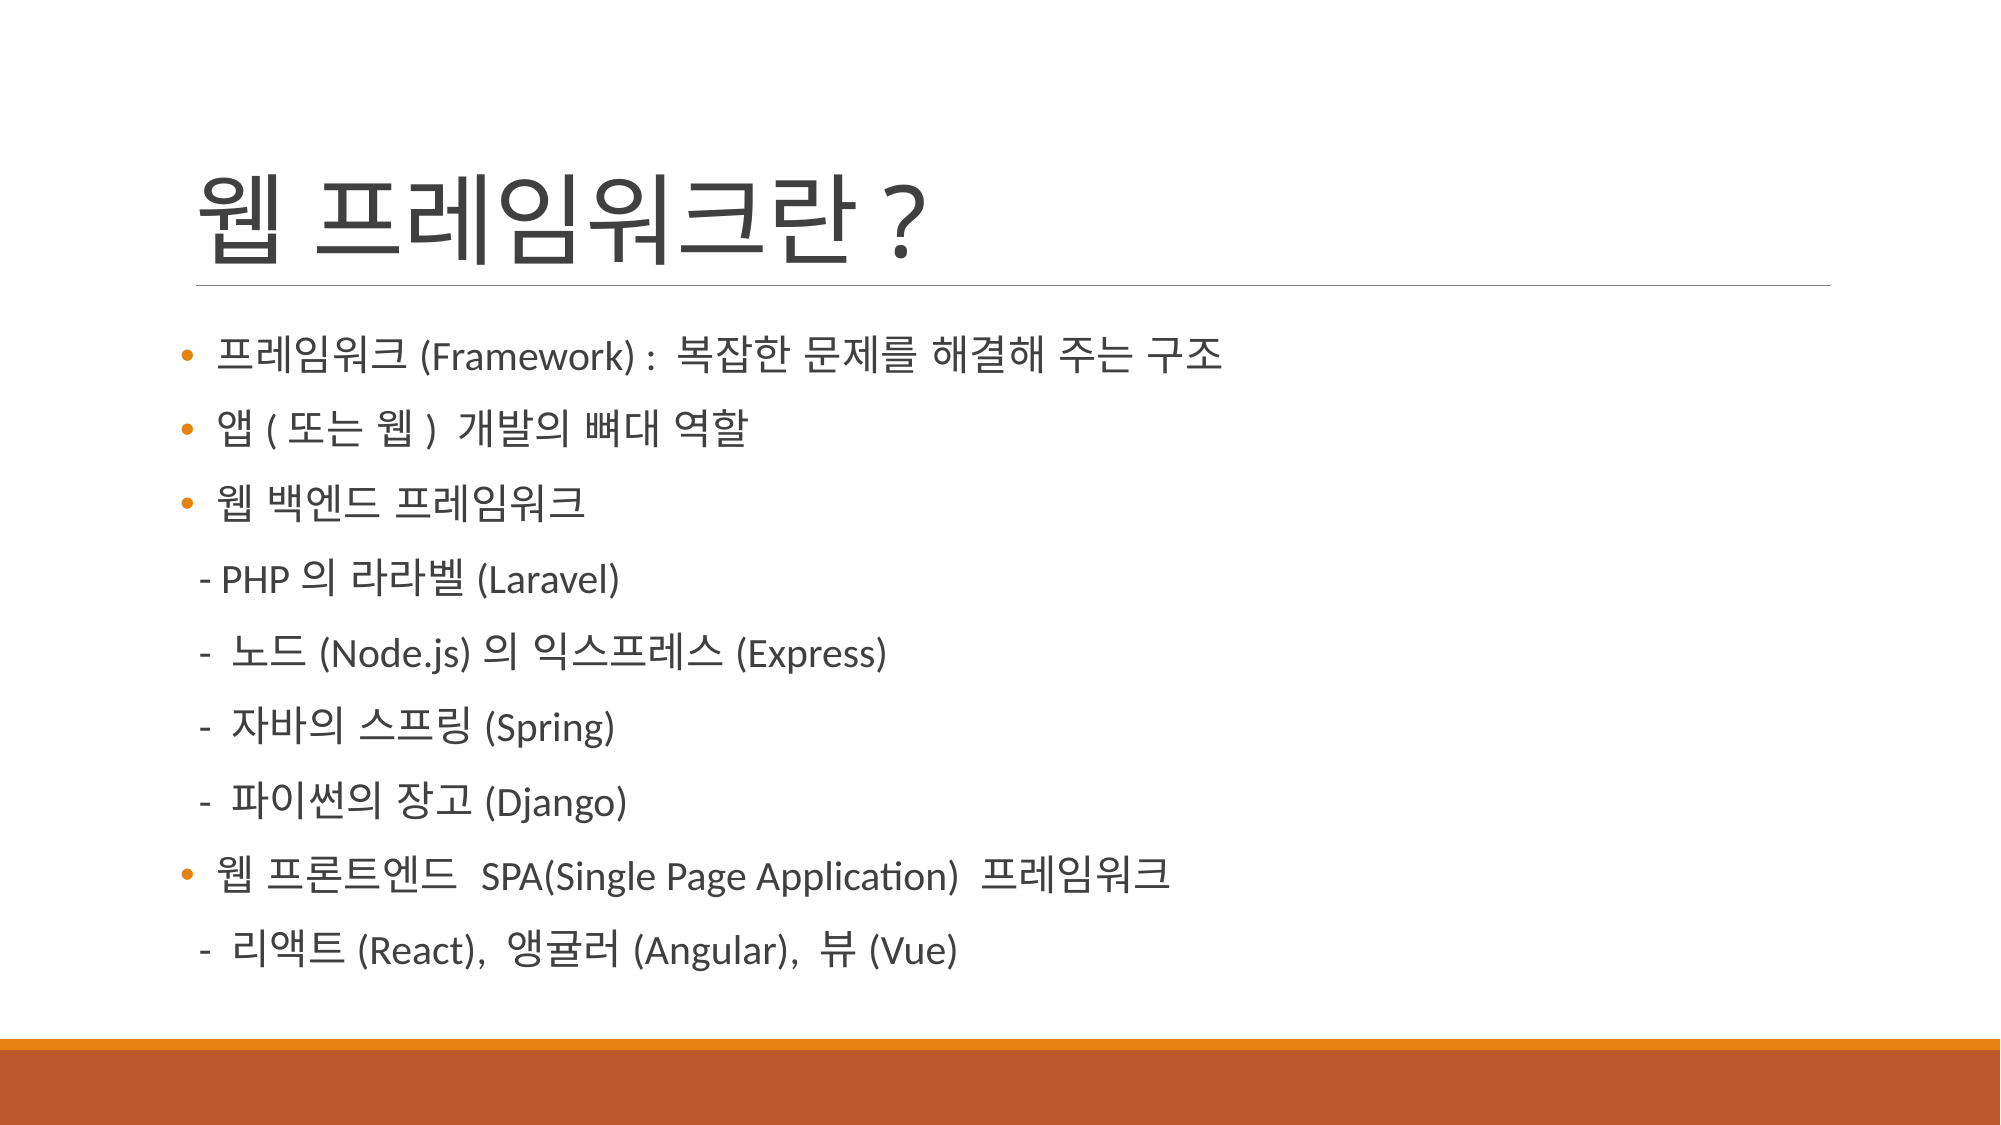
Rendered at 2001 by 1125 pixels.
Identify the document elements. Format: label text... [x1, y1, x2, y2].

list 프레임워크(Framework) : 복잡한 문제를 해결해 주는 구조 앱(또는 웹) 개발의 뼈대 역할 웹 백엔드 프레임워크 - PHP의 라라벨(Laravel) - 노드(Node.js)의 익스프레스(Express) - 자바의 스프링(Spring) - 파이썬의 장고(Django) 웹 프론트엔드 SPA(Single Page Application) 프레임워크 - 리액트(React), 앵귤러(Angular), 뷰(Vue) [180, 327, 1830, 988]
title 웹 프레임워크란? [180, 47, 1830, 285]
